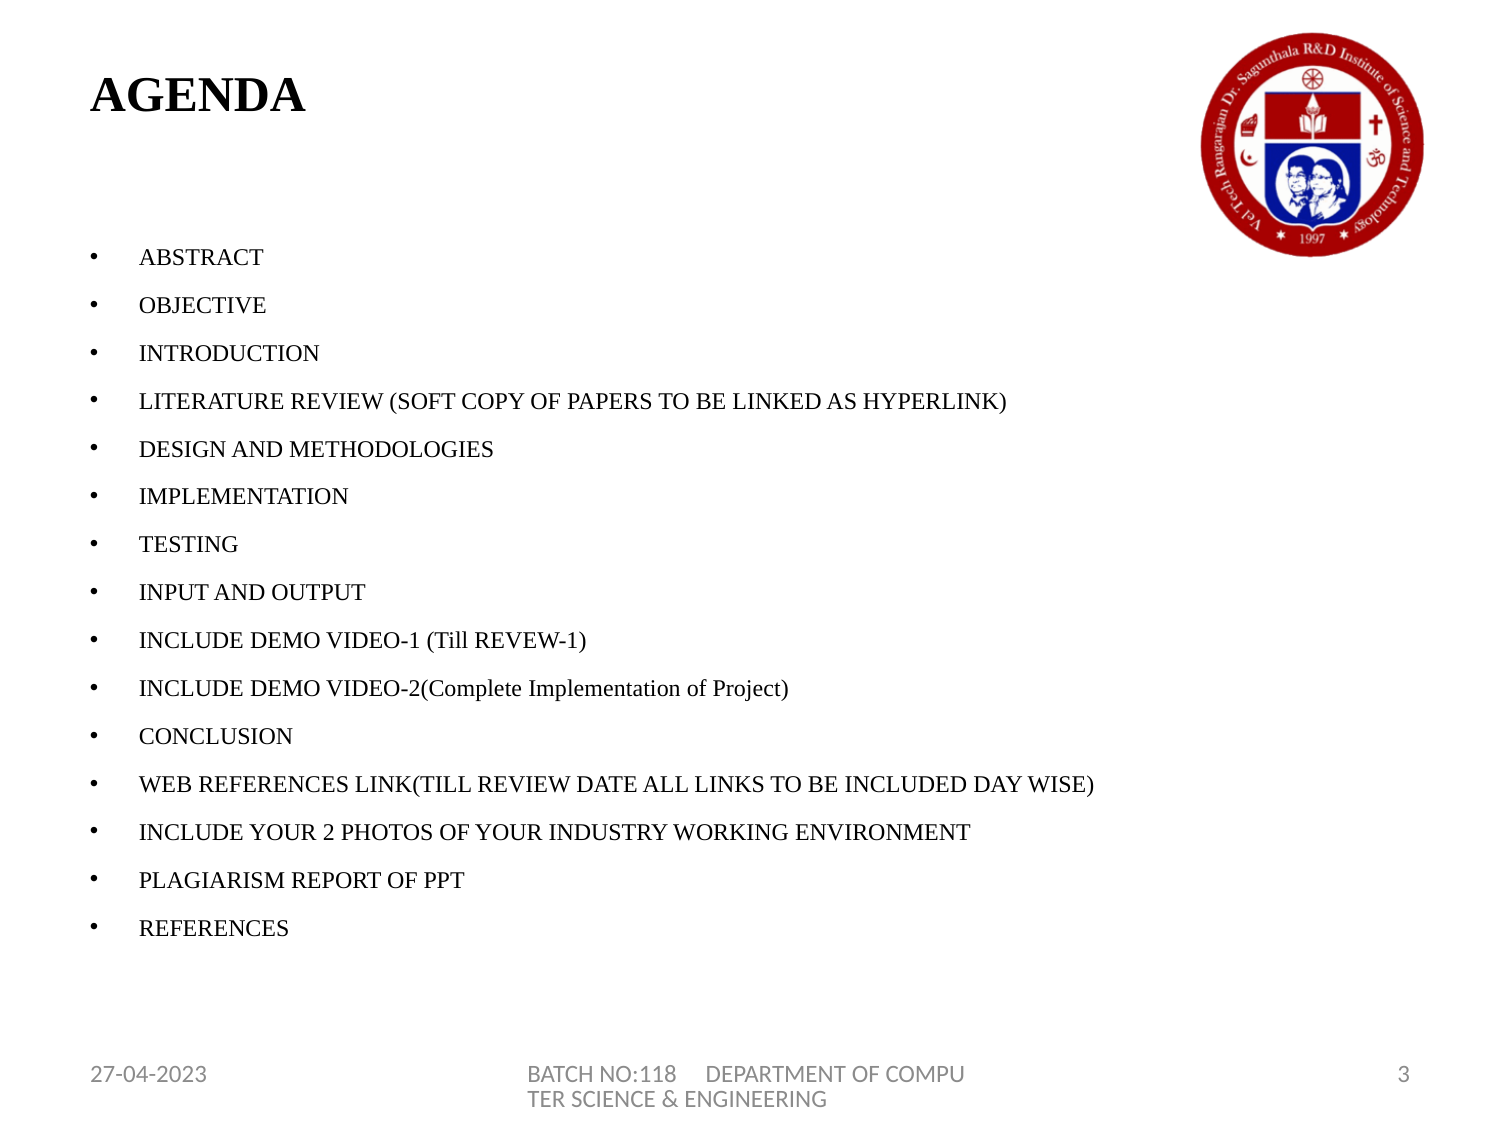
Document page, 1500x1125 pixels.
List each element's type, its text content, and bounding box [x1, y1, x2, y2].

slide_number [75, 1042, 425, 1103]
footer BATCH NO:118 DEPARTMENT OF COMPUTER SCIENCE & ENGINEERING [512, 1042, 988, 1103]
slide_number 3 [1074, 1042, 1425, 1103]
text_box ABSTRACT OBJECTIVE INTRODUCTION LITERATURE REVIEW (SOFT COPY OF PAPERS TO BE LINKED AS HYPERLINK) DESIGN AND METHODOLOGIES IMPLEMENTATION TESTING INPUT AND OUTPUT INCLUDE DEMO VIDEO-1 (Till REVEW-1) INCLUDE DEMO VIDEO-2(Complete Implementation of Project) CONCLUSION WEB REFERENCES LINK(TILL REVIEW DATE ALL LINKS TO BE INCLUDED DAY WISE) INCLUDE YOUR 2 PHOTOS OF YOUR INDUSTRY WORKING ENVIRONMENT PLAGIARISM REPORT OF PPT REFERENCES [74, 219, 1425, 963]
picture [1200, 173, 1425, 219]
text_box AGENDA [74, 53, 1425, 173]
picture [1200, 32, 1425, 53]
